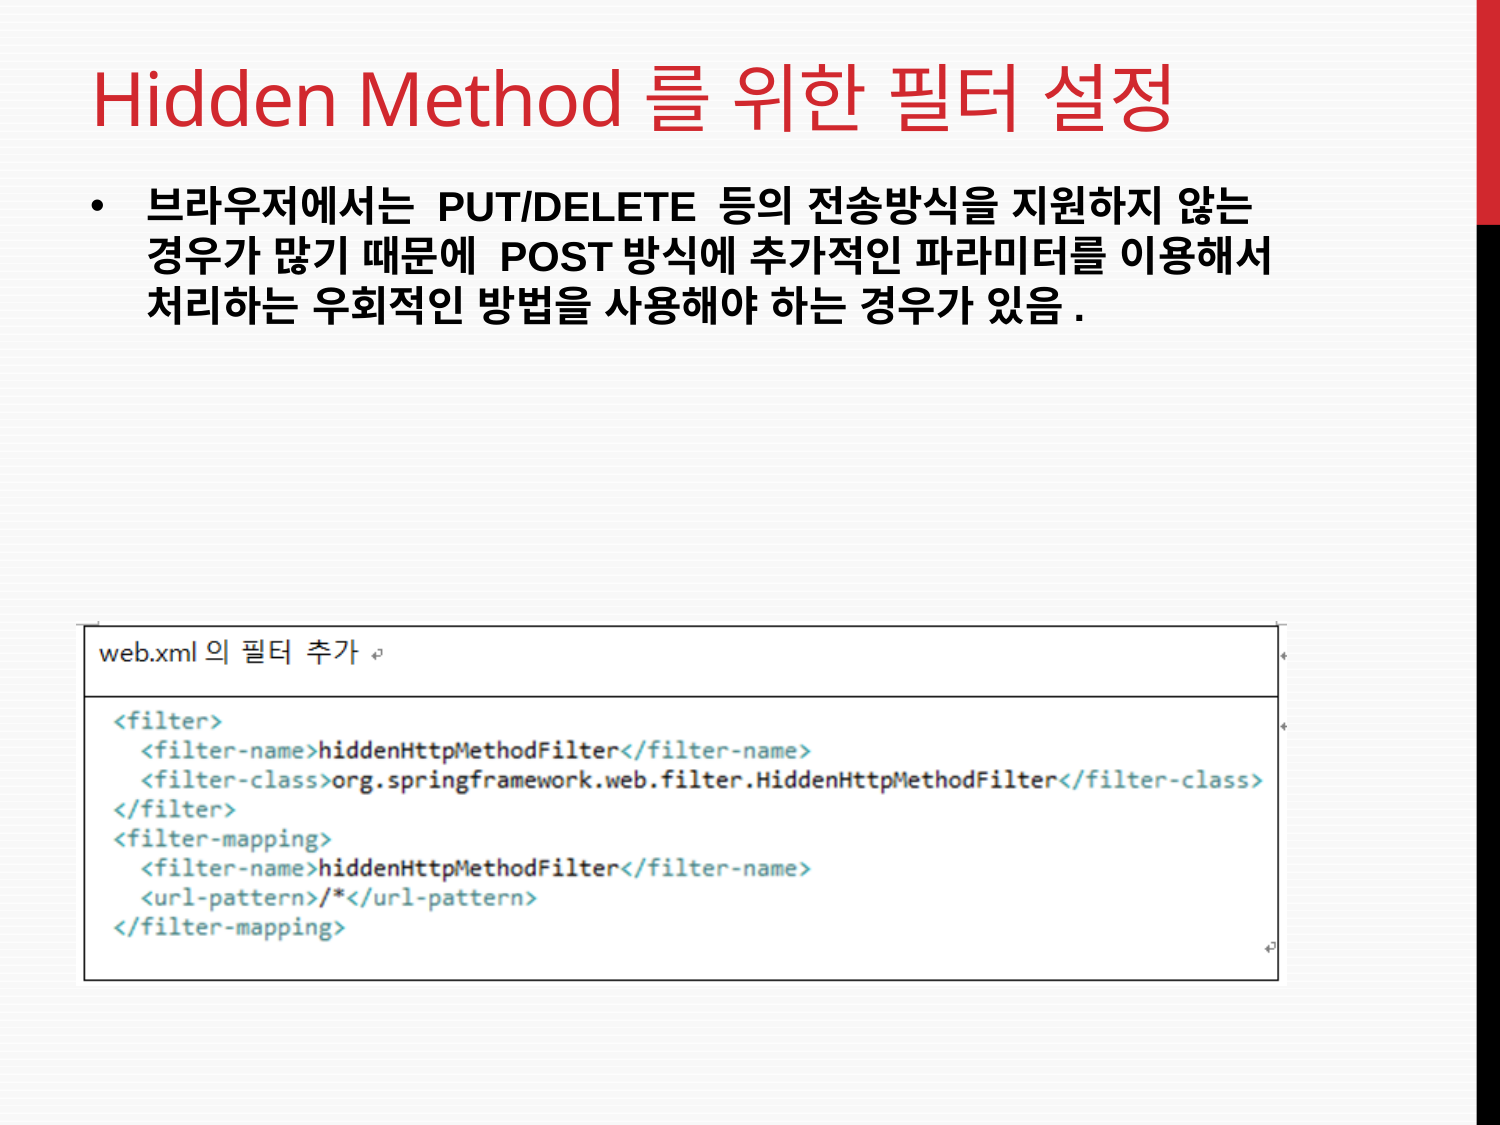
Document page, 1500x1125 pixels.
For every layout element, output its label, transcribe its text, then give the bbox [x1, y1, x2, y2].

title Hidden Method를 위한 필터 설정 [75, 25, 1329, 149]
list 브라우저에서는 PUT/DELETE 등의 전송방식을 지원하지 않는 경우가 많기 때문에 POST방식에 추가적인 파라미터를 이용해서 처리하는 우회적인 방법을 사용해야 하는 경우가 있음. [75, 172, 1325, 1005]
picture [76, 621, 1287, 987]
